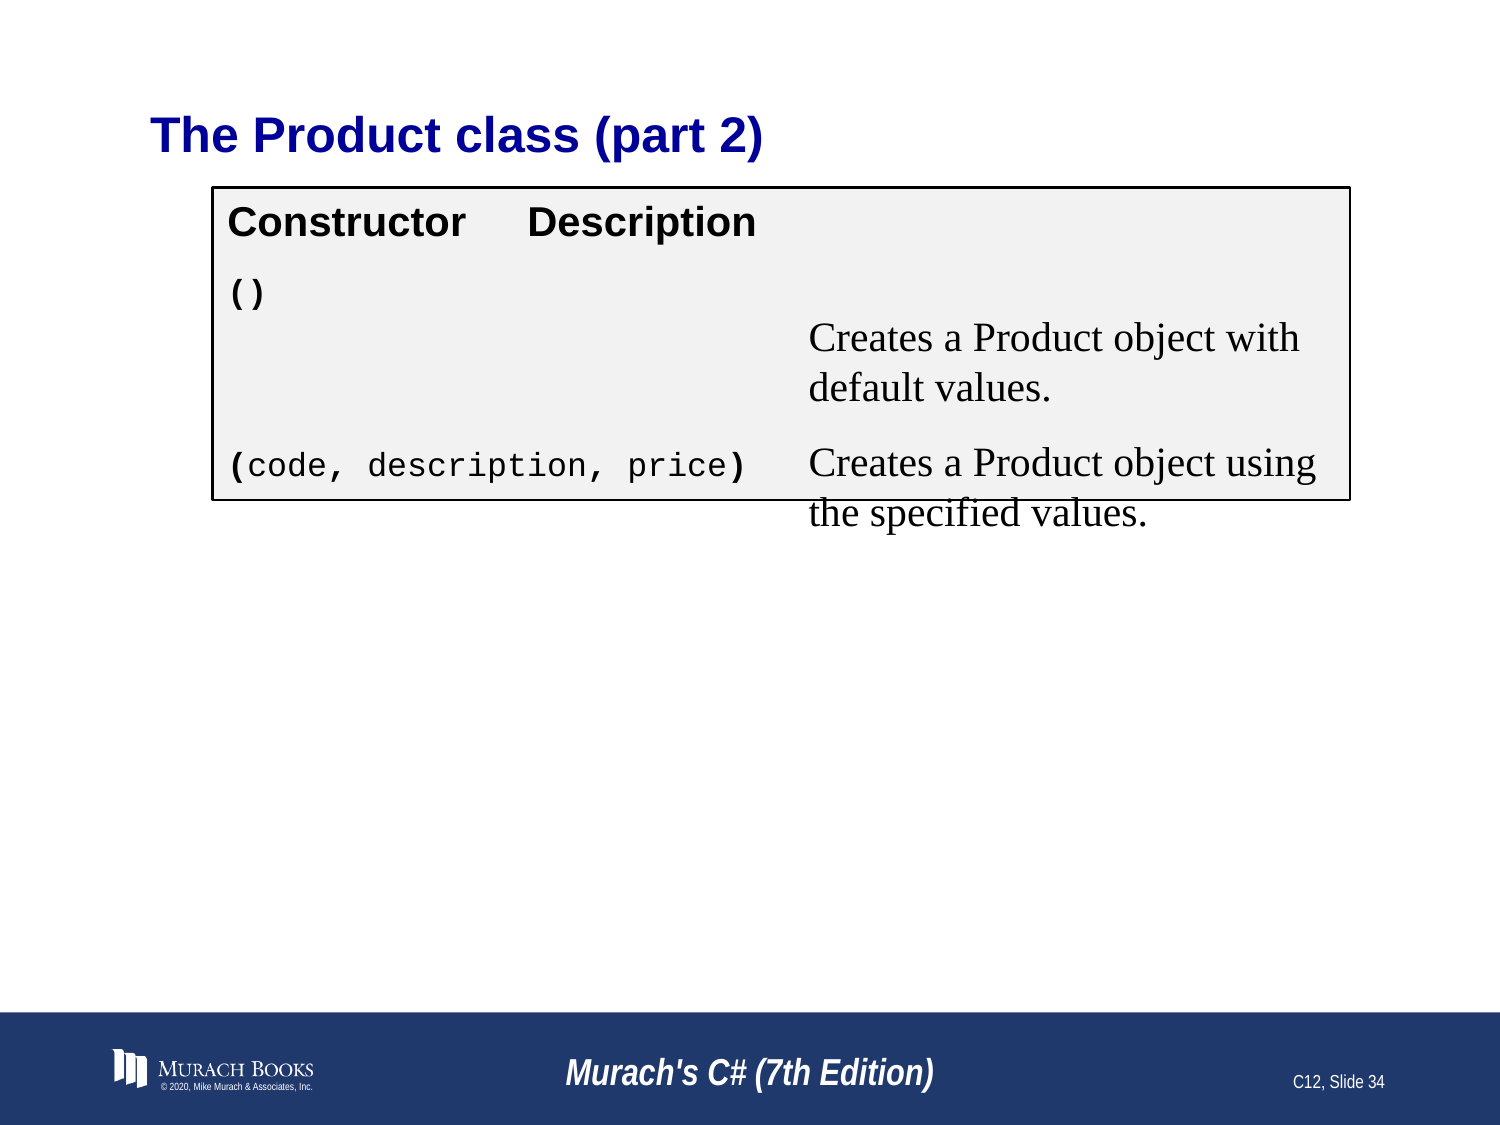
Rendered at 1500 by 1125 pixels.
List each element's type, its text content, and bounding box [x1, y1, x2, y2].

footer © 2020, Mike Murach & Associates, Inc. [12, 1025, 463, 1100]
slide_number Murach's C# (7th Edition) [463, 1025, 1050, 1100]
list Constructor Description () Creates a Product object with default values. (code, description, price) Creates a Product object using the specified values. [210, 185, 1352, 503]
title The Product class (part 2) [150, 102, 1350, 163]
slide_number C12, Slide <number> [1087, 1025, 1400, 1100]
